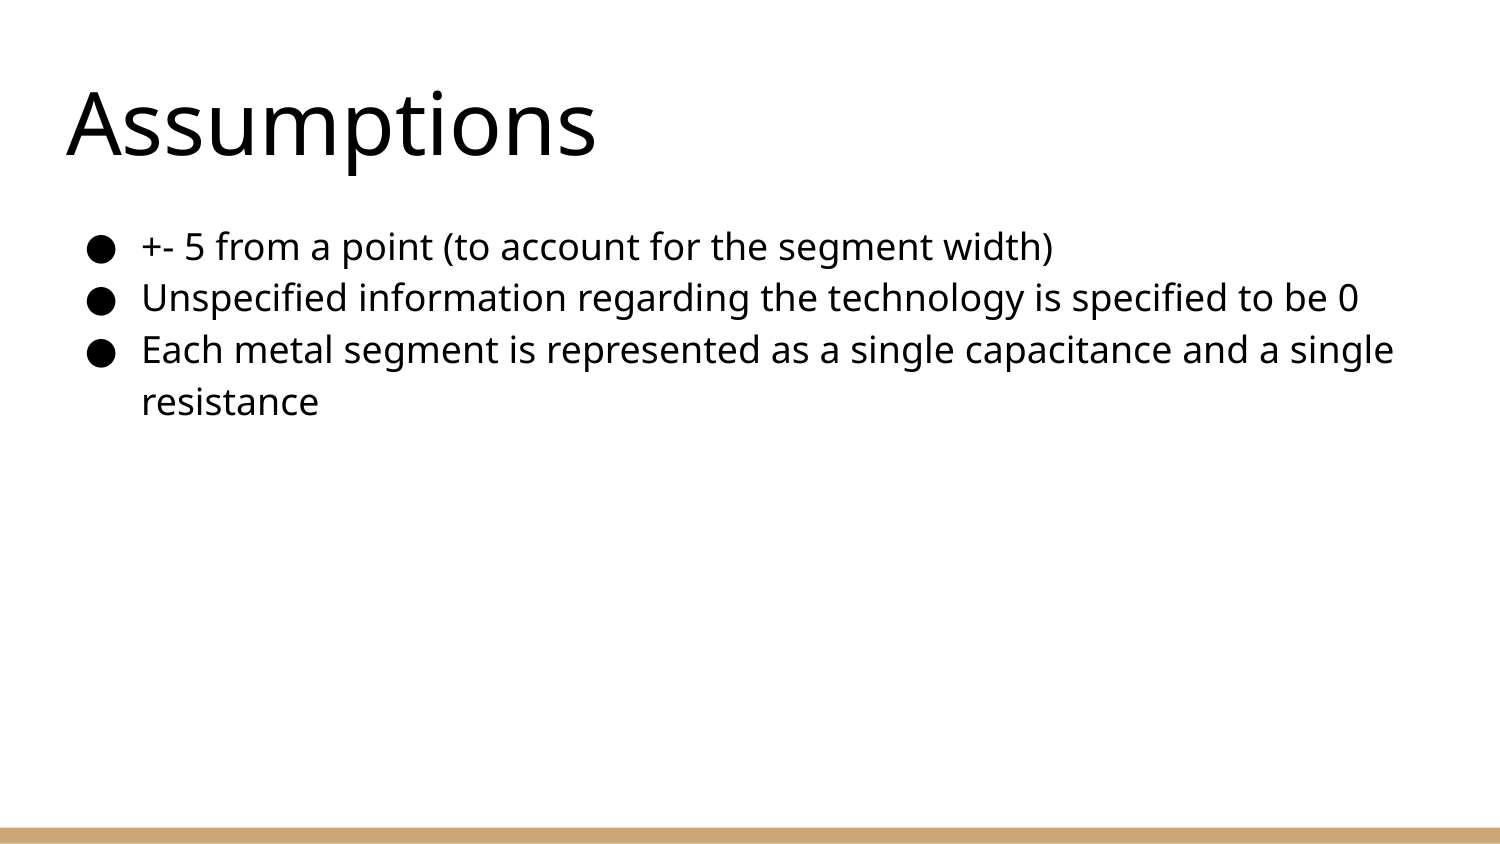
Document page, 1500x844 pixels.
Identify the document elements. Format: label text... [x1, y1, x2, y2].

title Assumptions [51, 51, 1449, 189]
list +- 5 from a point (to account for the segment width) Unspecified information regarding the technology is specified to be 0 Each metal segment is represented as a single capacitance and a single resistance [51, 200, 1449, 752]
